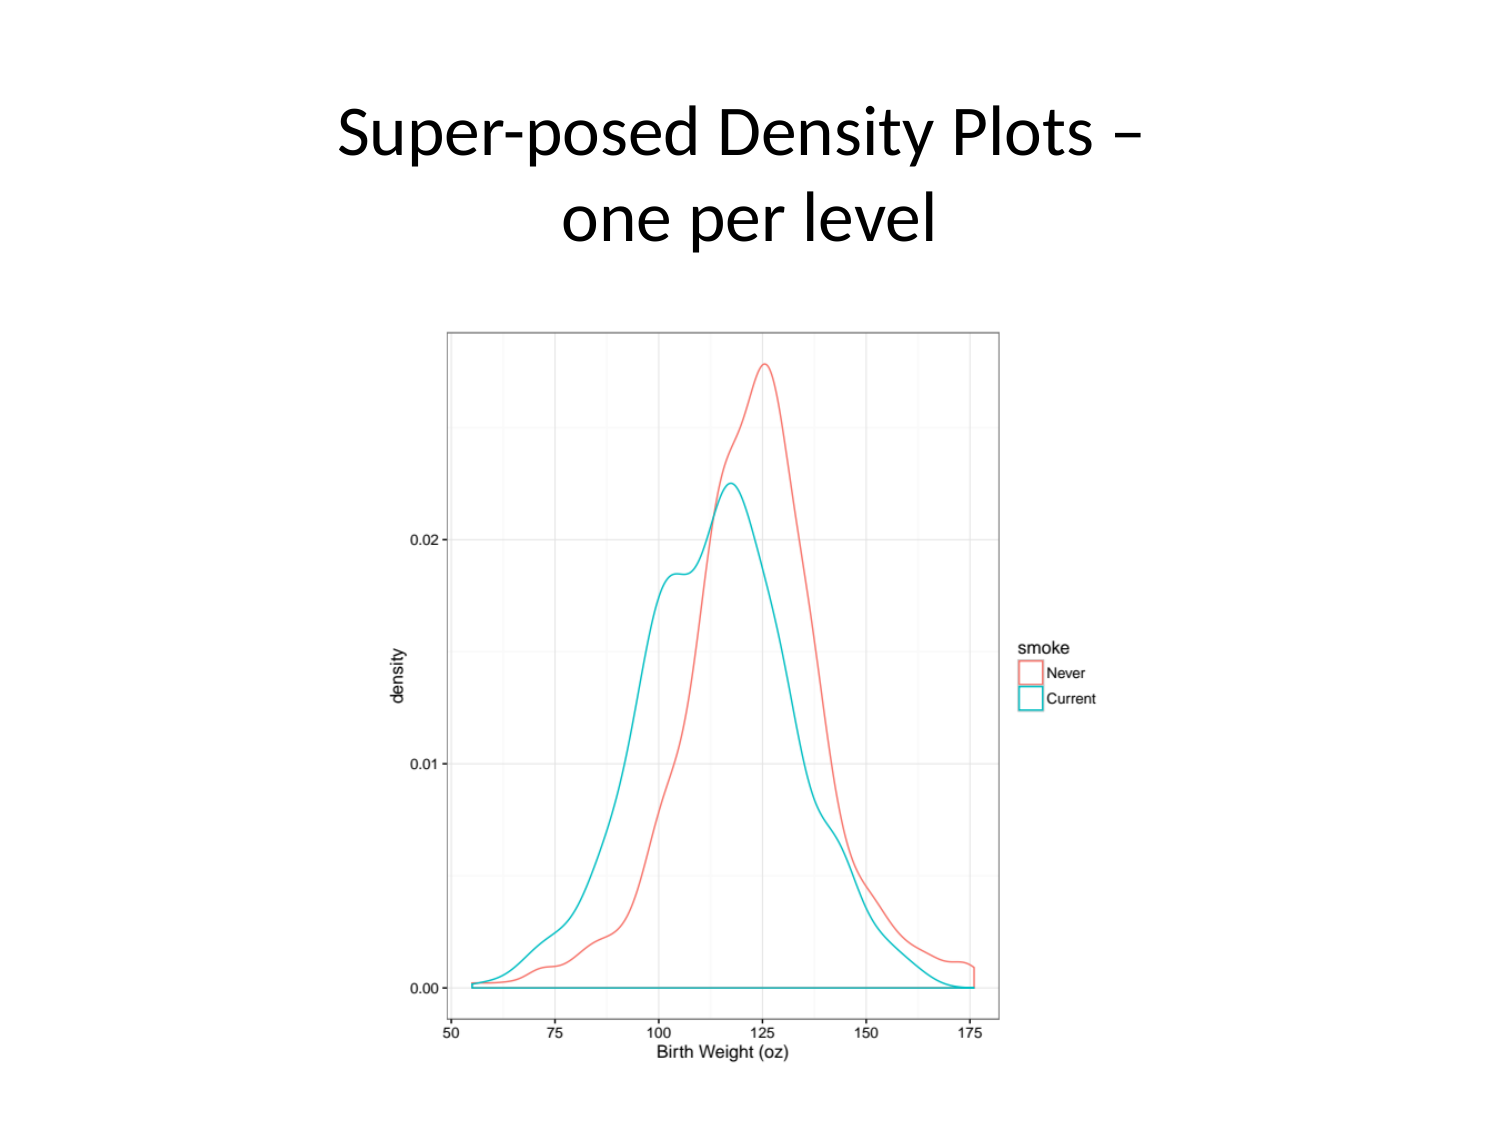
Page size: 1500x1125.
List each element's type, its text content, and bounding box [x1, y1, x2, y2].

title Super-posed Density Plots – one per level [75, 76, 1425, 264]
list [74, 324, 1426, 1068]
